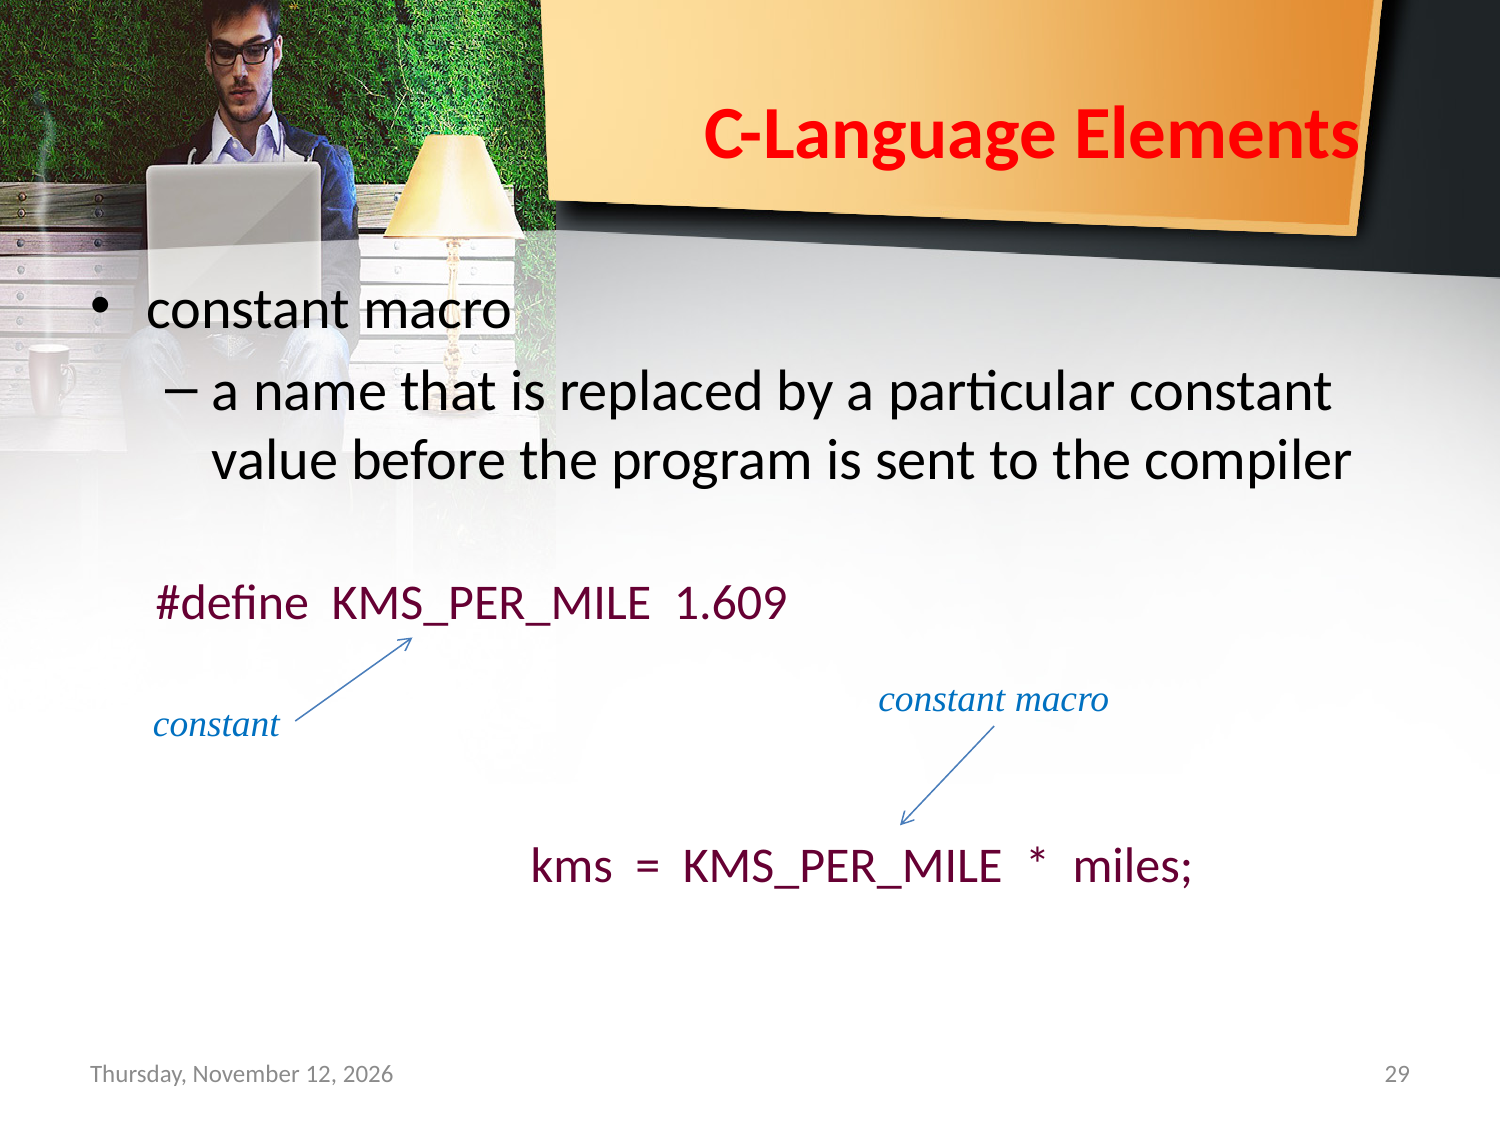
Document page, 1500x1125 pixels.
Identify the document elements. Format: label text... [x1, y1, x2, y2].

text_box constant [138, 691, 296, 751]
title C-Language Elements [562, 61, 1377, 196]
text_box kms = KMS_PER_MILE * miles; [515, 825, 1209, 901]
list constant macro a name that is replaced by a particular constant value before the program is sent to the compiler [75, 262, 1425, 600]
picture [0, 0, 1500, 1125]
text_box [899, 726, 995, 826]
text_box constant macro [863, 666, 1125, 726]
text_box #define KMS_PER_MILE 1.609 [140, 561, 803, 637]
slide_number 29 [1074, 1042, 1425, 1103]
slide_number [75, 1042, 425, 1103]
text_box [295, 637, 413, 722]
